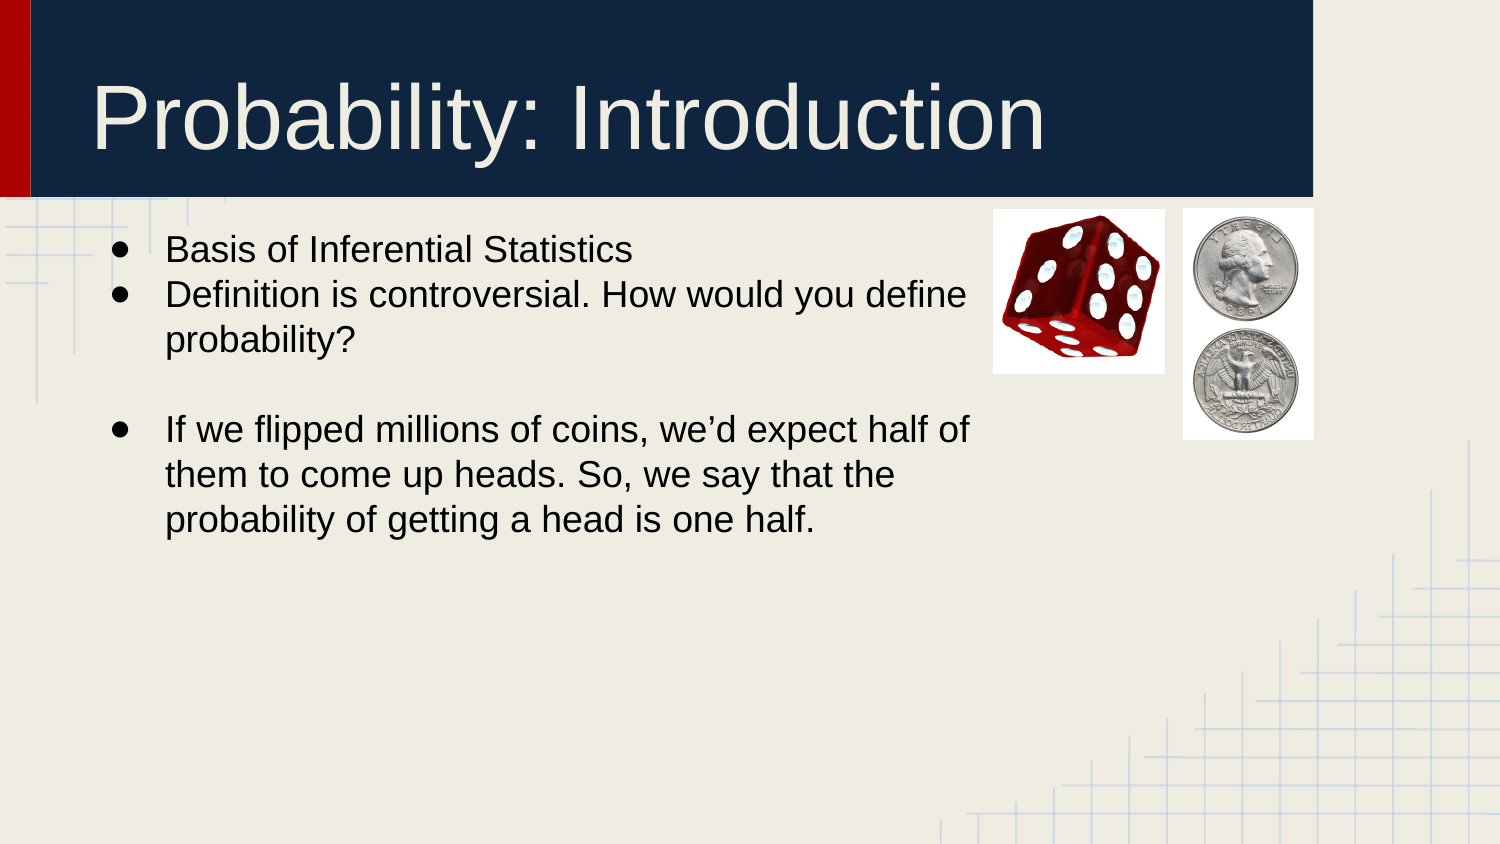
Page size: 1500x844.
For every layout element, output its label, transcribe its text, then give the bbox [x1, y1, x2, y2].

picture [992, 209, 1165, 375]
title Probability: Introduction [75, 16, 1276, 183]
list Basis of Inferential Statistics Definition is controversial. How would you define probability? If we flipped millions of coins, we’d expect half of them to come up heads. So, we say that the probability of getting a head is one half. [75, 209, 1049, 806]
picture [1182, 208, 1314, 441]
